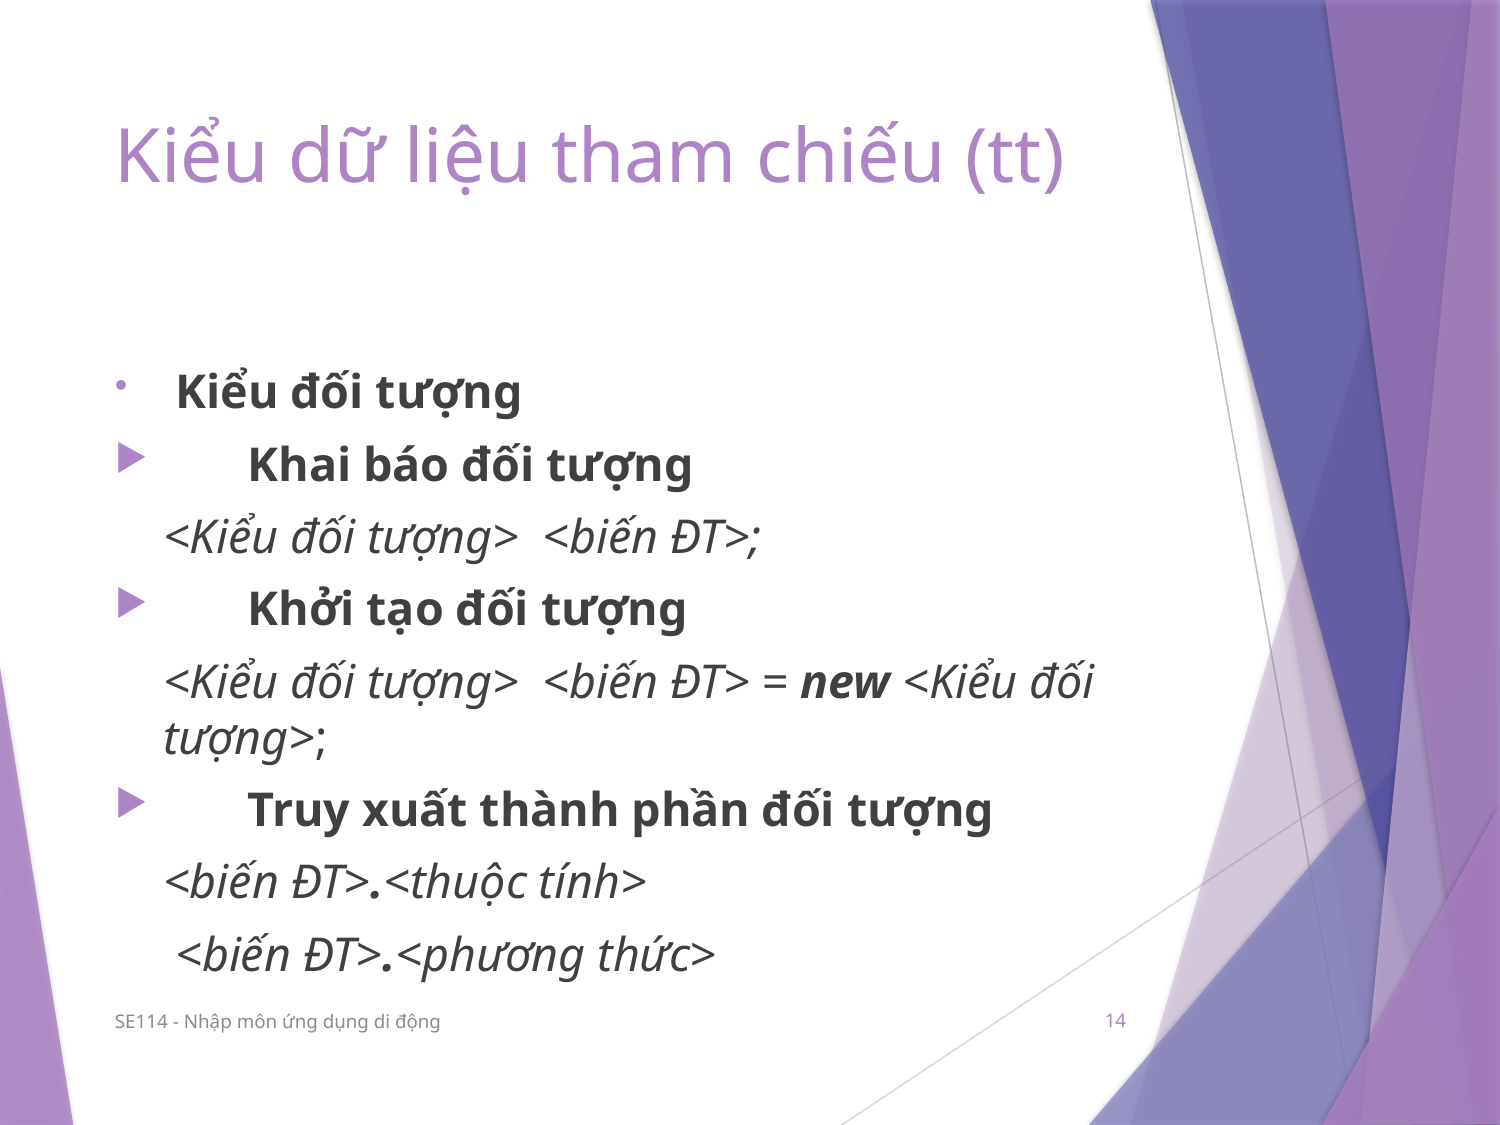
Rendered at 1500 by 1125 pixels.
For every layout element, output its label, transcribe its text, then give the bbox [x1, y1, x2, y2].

list Kiểu đối tượng Khai báo đối tượng <Kiểu đối tượng> <biến ĐT>; Khởi tạo đối tượng <Kiểu đối tượng> <biến ĐT> = new <Kiểu đối tượng>; Truy xuất thành phần đối tượng <biến ĐT>.<thuộc tính> <biến ĐT>.<phương thức> [99, 354, 1142, 992]
footer SE114 - Nhập môn ứng dụng di động [99, 992, 859, 1051]
slide_number 14 [1057, 992, 1142, 1051]
title Kiểu dữ liệu tham chiếu (tt) [99, 99, 1142, 317]
